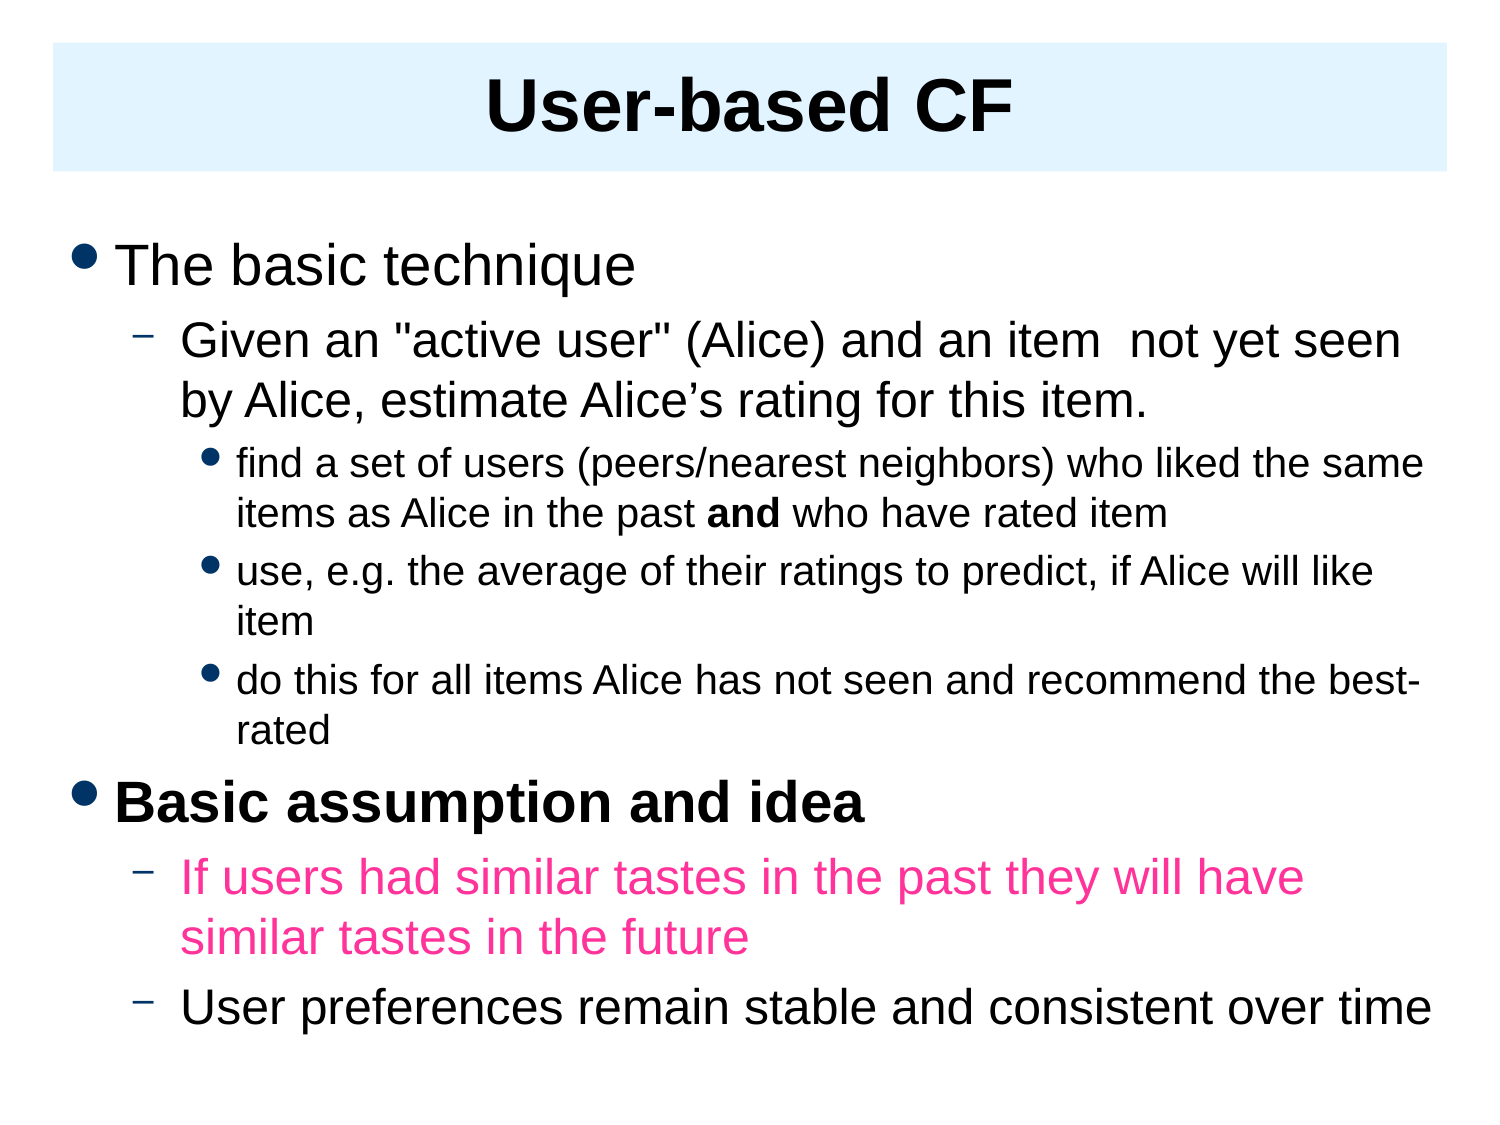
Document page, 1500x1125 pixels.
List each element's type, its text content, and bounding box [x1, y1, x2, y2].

title User-based CF [53, 42, 1447, 172]
